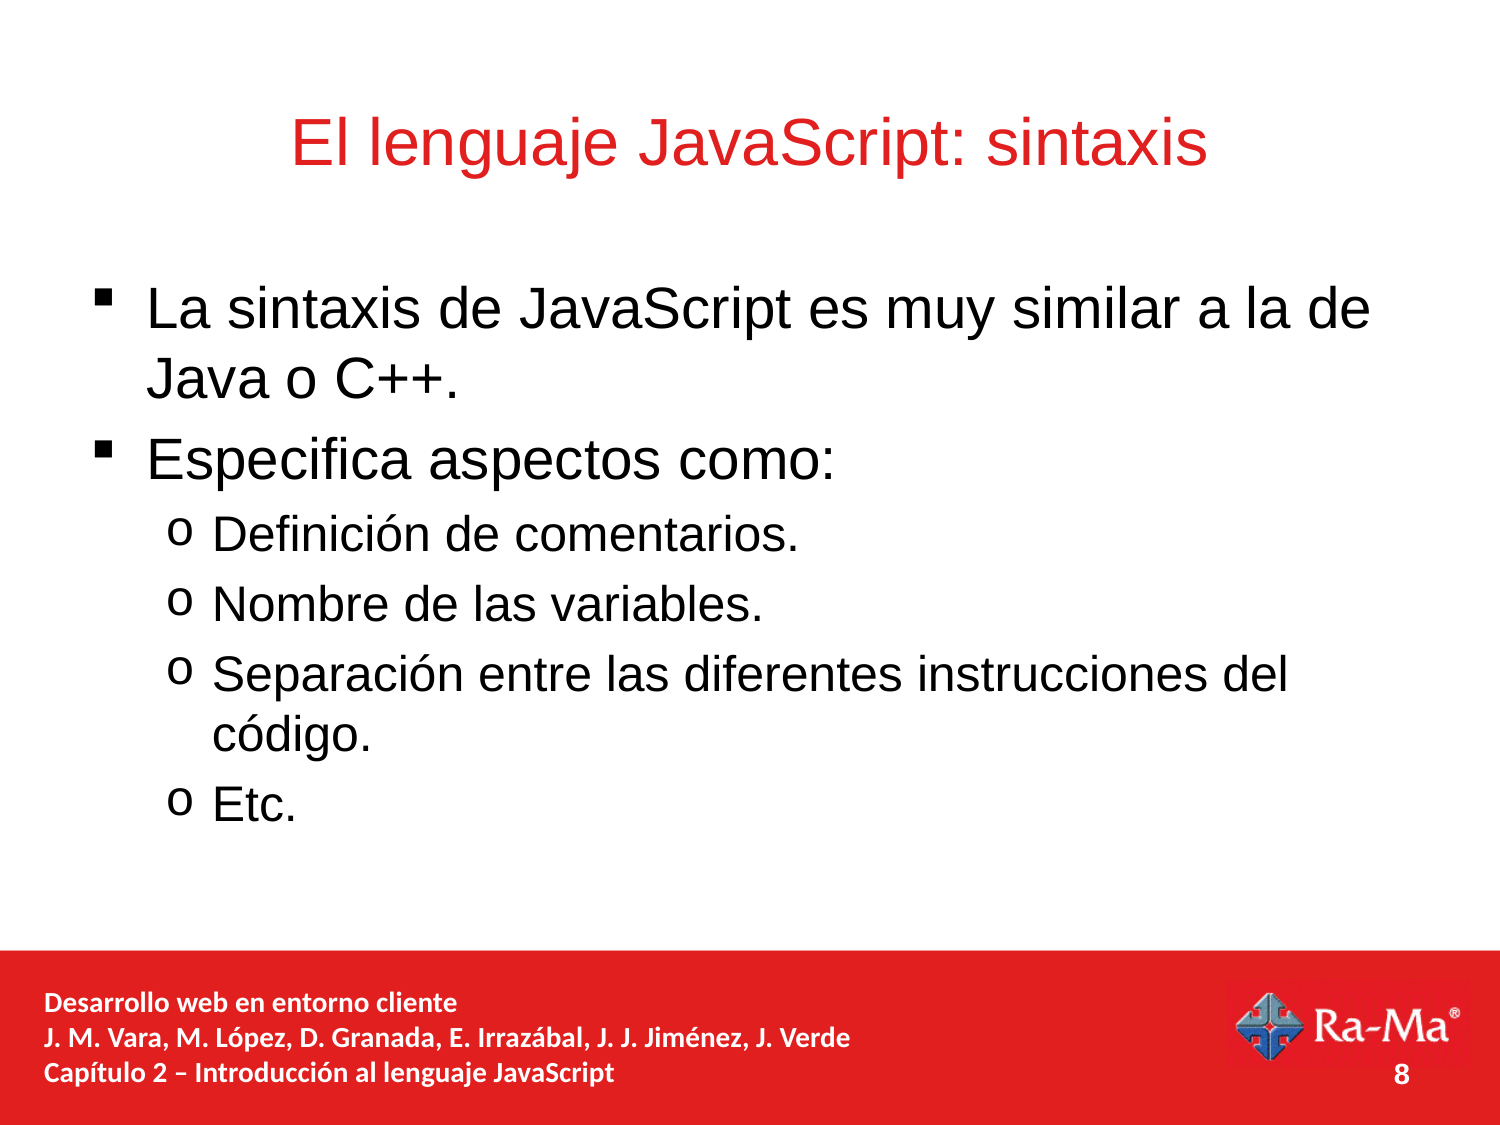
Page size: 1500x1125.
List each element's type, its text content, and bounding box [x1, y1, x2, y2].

picture [0, 0, 1500, 1125]
title El lenguaje JavaScript: sintaxis [75, 45, 1425, 233]
list La sintaxis de JavaScript es muy similar a la de Java o C++. Especifica aspectos como: Definición de comentarios. Nombre de las variables. Separación entre las diferentes instrucciones del código. Etc. [75, 262, 1425, 929]
slide_number 8 [1074, 1042, 1425, 1103]
